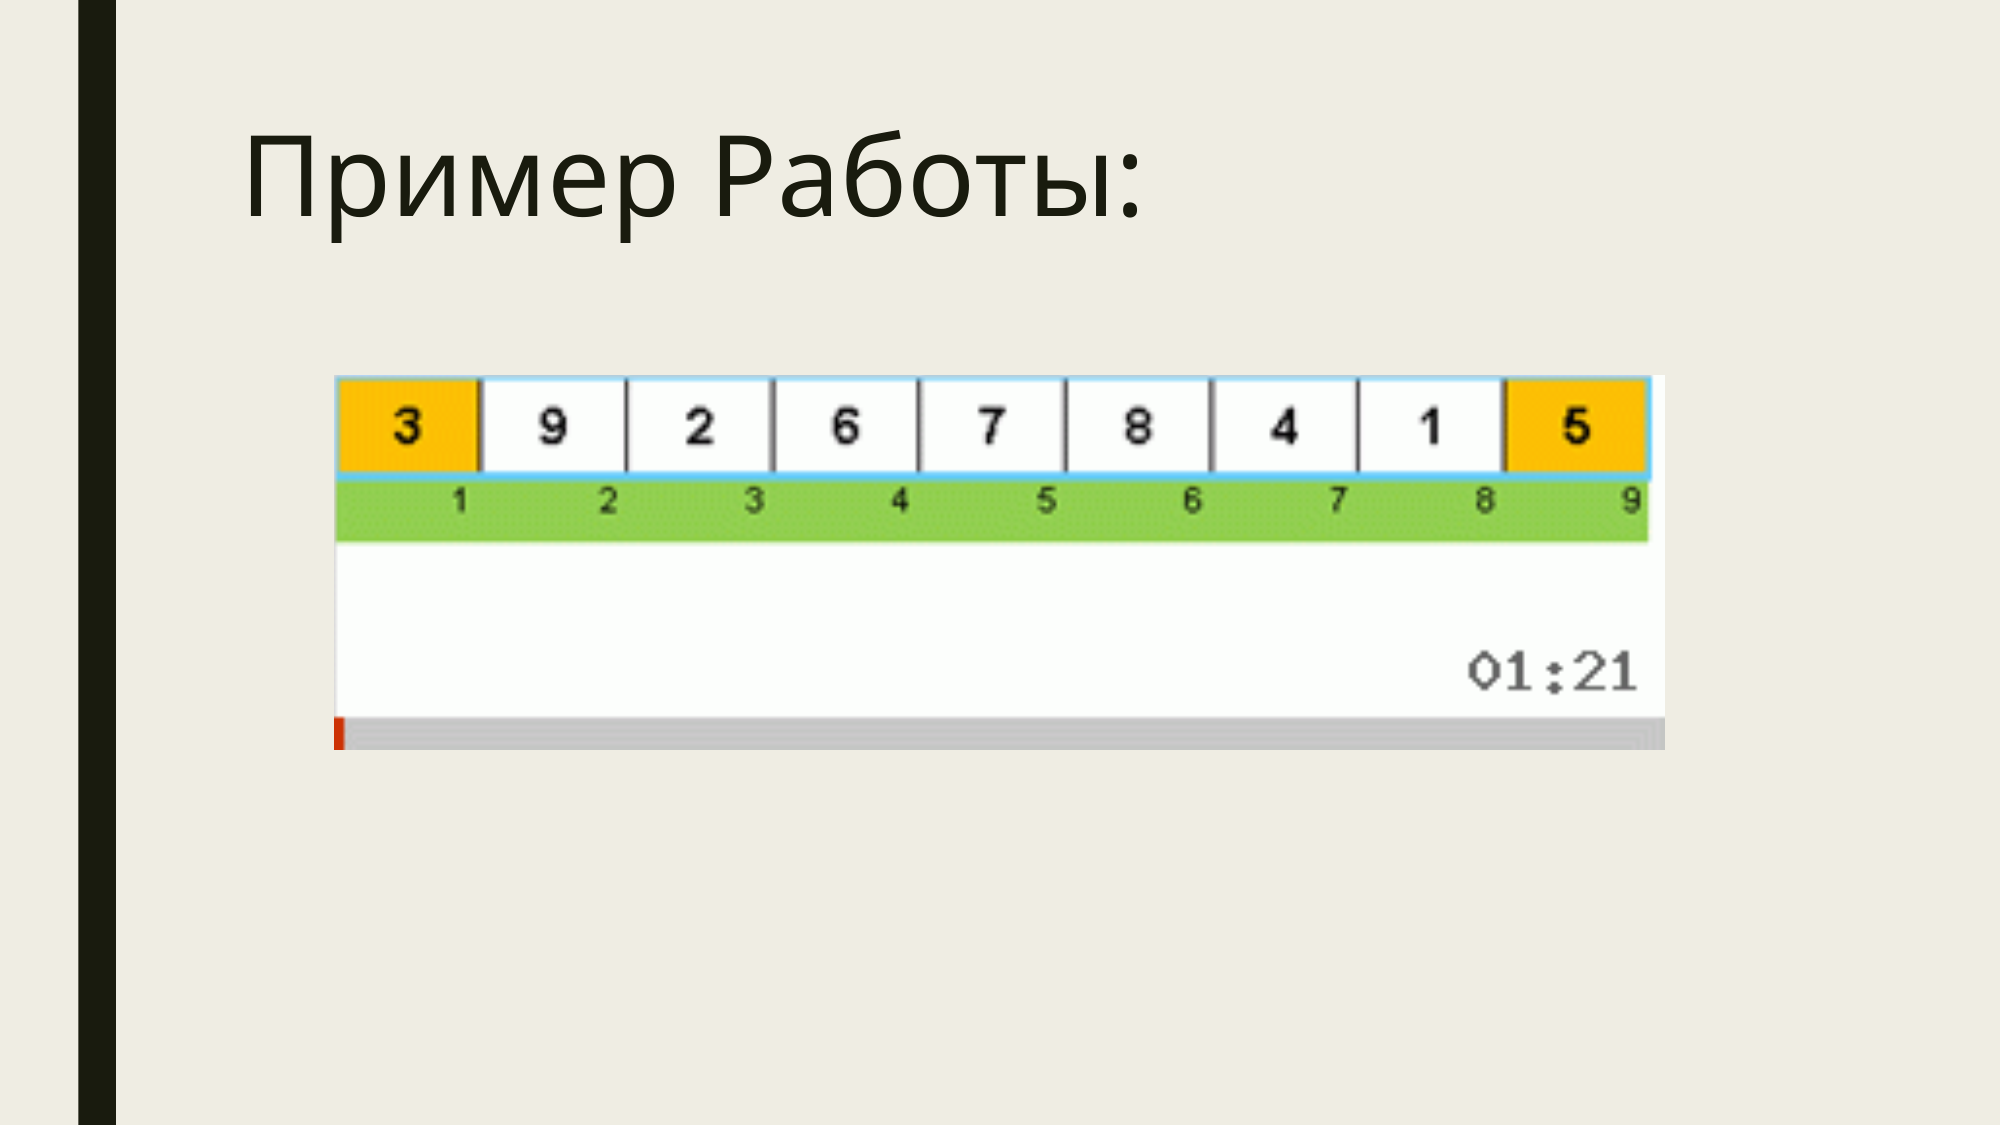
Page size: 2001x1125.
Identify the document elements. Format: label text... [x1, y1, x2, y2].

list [334, 375, 1665, 750]
title Пример Работы: [225, 112, 1800, 357]
